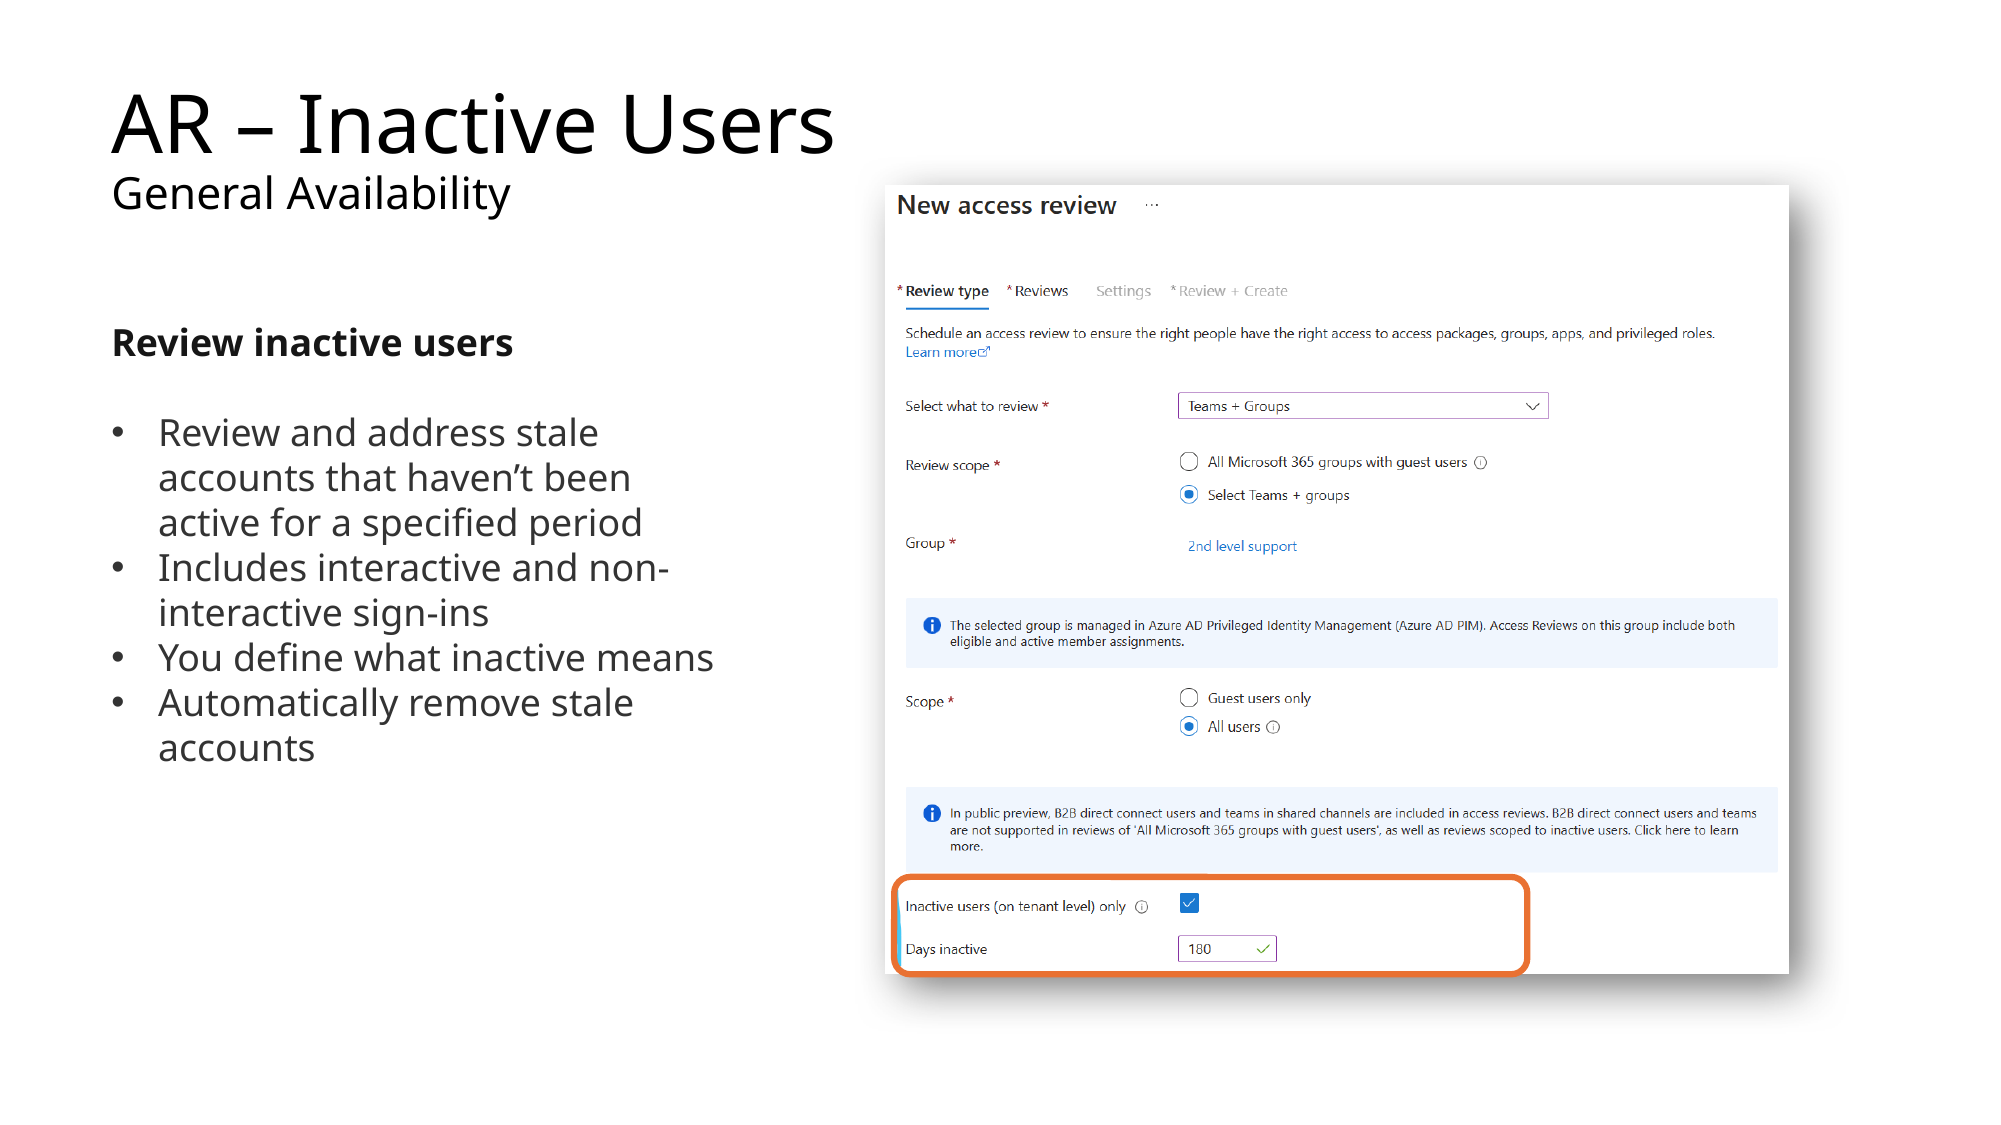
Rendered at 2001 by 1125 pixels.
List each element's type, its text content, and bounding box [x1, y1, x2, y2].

title AR – Inactive Users General Availability [96, 75, 1904, 227]
text_box Review inactive users Review and address stale accounts that haven’t been active for a specified period Includes interactive and non-interactive sign-ins You define what inactive means Automatically remove stale accounts [96, 311, 753, 776]
picture [884, 184, 1790, 974]
